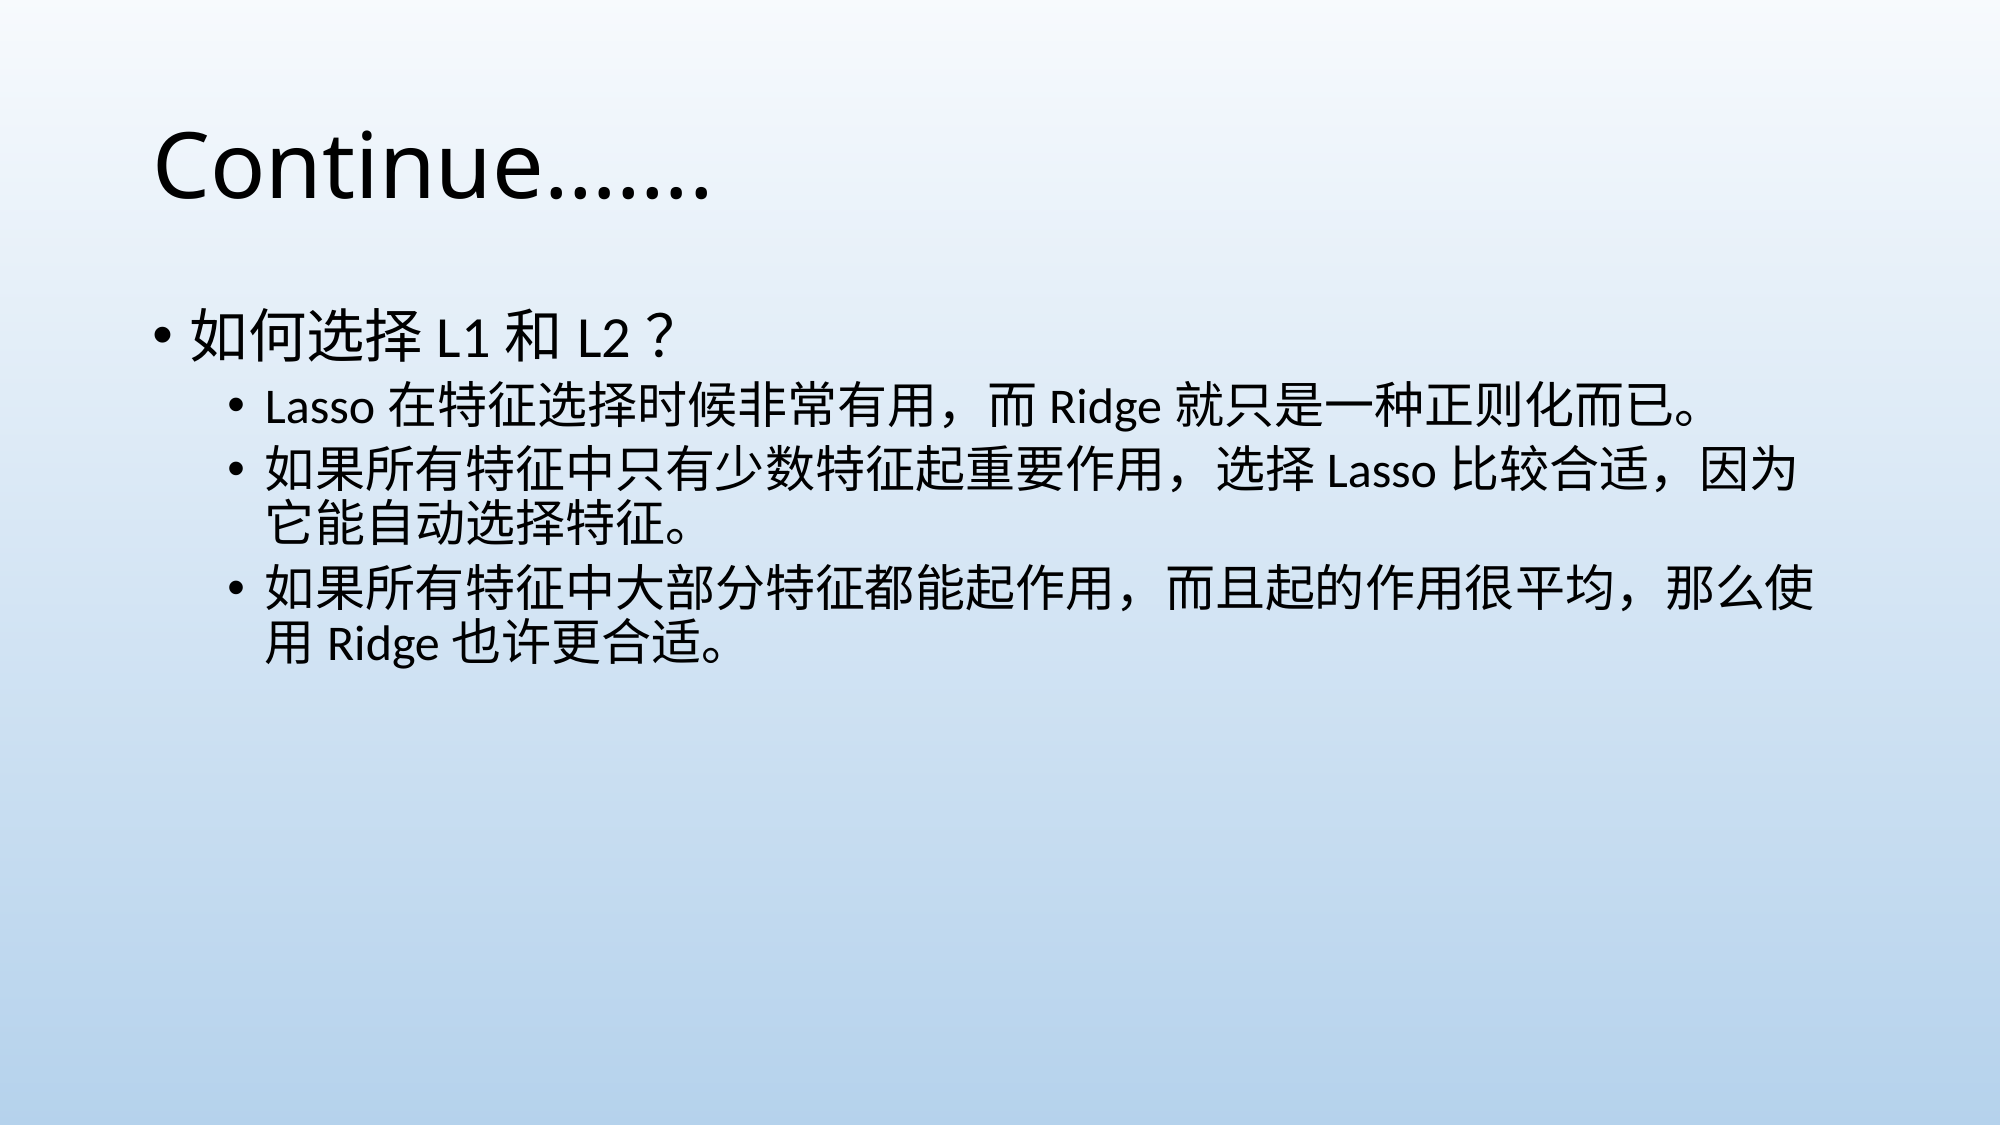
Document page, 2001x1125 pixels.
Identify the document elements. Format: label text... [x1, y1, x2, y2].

title Continue……. [137, 59, 1863, 278]
list 如何选择L1和L2？ Lasso在特征选择时候非常有用，而Ridge就只是一种正则化而已。 如果所有特征中只有少数特征起重要作用，选择Lasso比较合适，因为它能自动选择特征。 如果所有特征中大部分特征都能起作用，而且起的作用很平均，那么使用Ridge也许更合适。 [137, 299, 1863, 1014]
